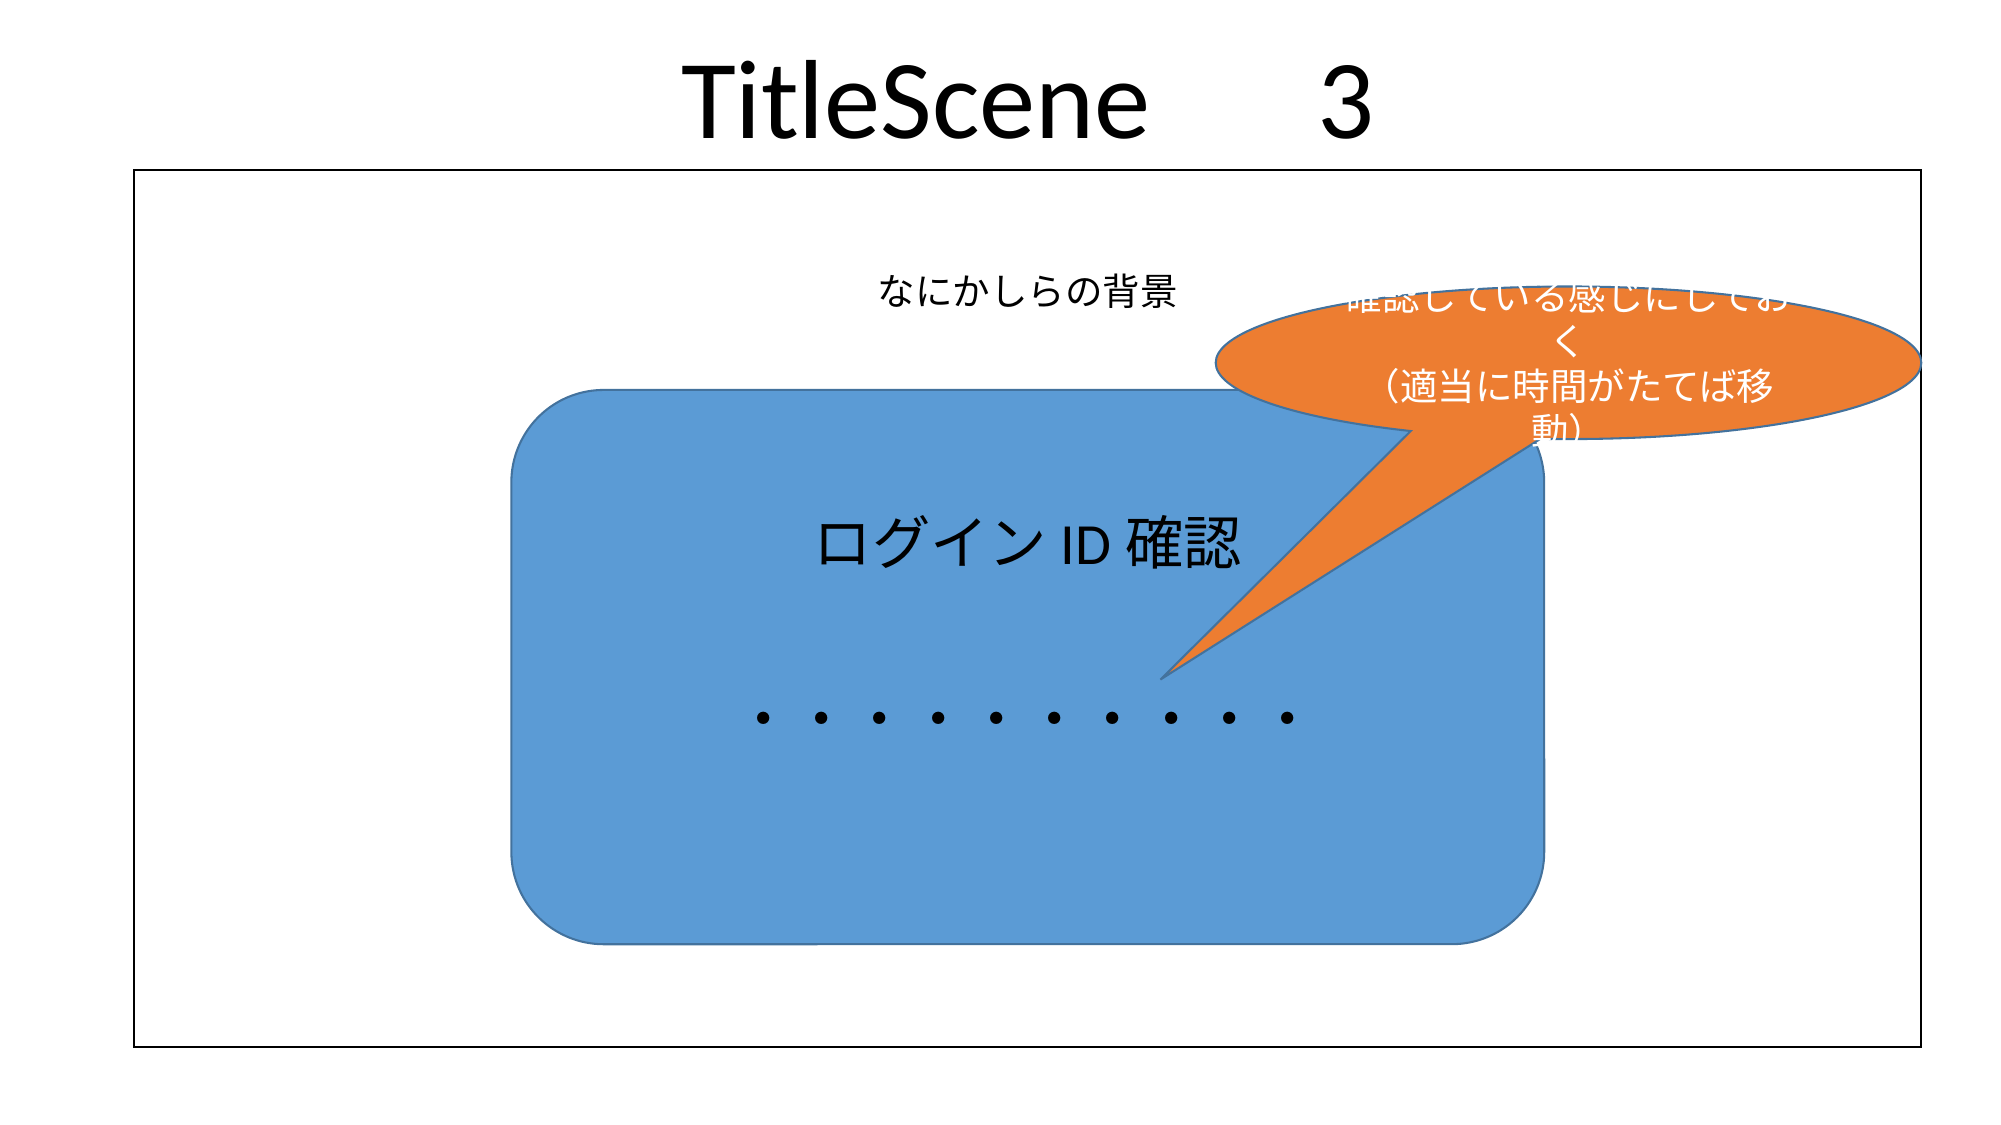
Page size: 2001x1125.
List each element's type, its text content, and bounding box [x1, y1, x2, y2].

text_box [510, 388, 1546, 946]
text_box ・・・・・・・・・・ [719, 675, 1332, 760]
text_box 確認している感じにしておく （適当に時間がたてば移動） [1159, 285, 1923, 681]
text_box なにかしらの背景 [863, 260, 1193, 321]
text_box ログインID確認 [798, 498, 1257, 584]
text_box [133, 169, 1922, 1048]
text_box TitleScene 3 [666, 18, 1390, 169]
